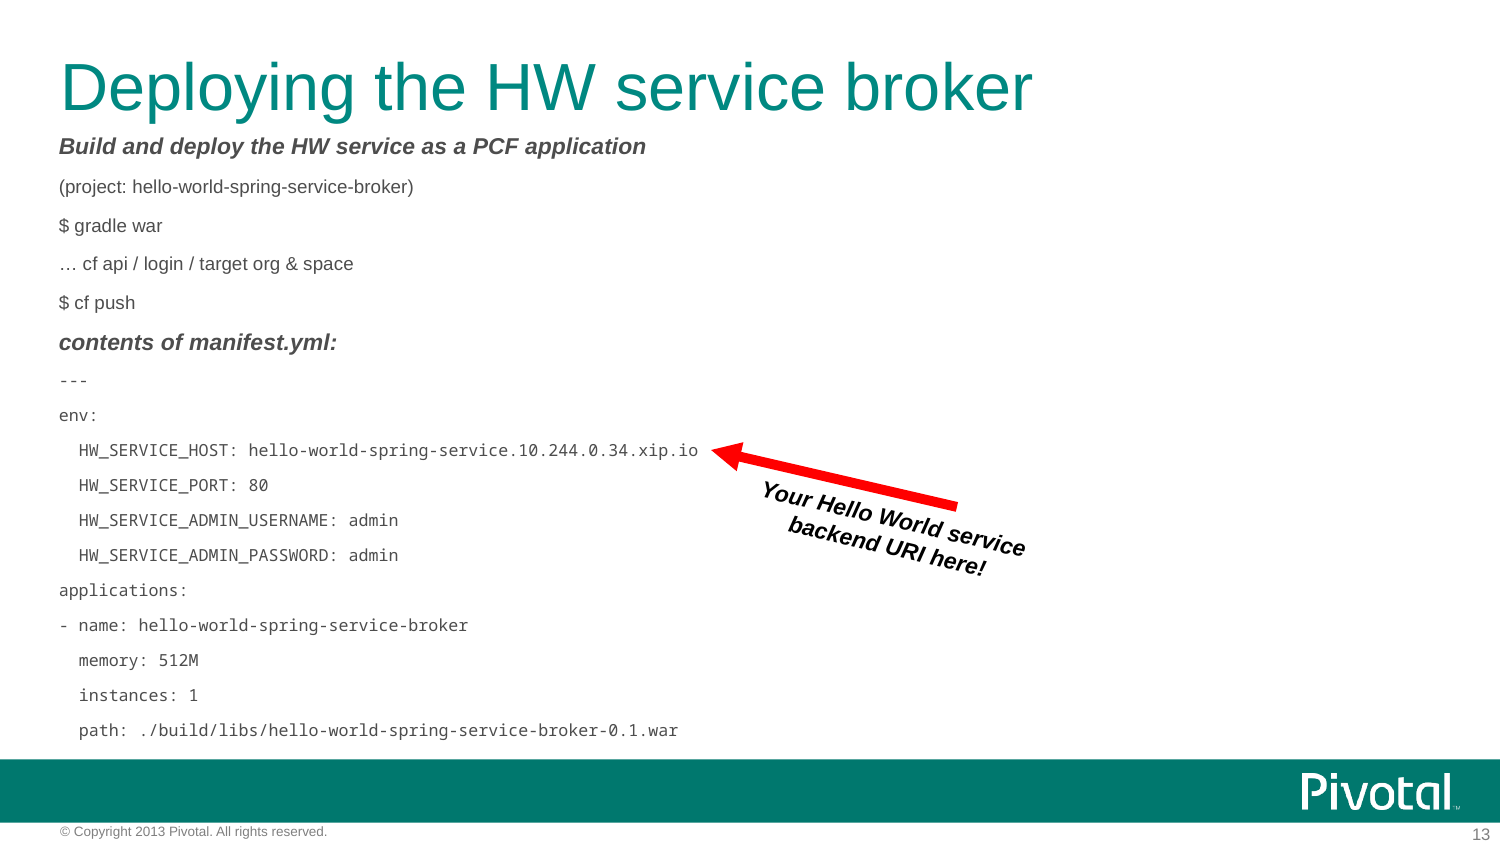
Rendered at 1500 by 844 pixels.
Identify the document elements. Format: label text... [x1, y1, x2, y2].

title Deploying the HW service broker [60, 53, 1440, 129]
picture [1302, 773, 1460, 810]
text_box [710, 449, 958, 508]
text_box Your Hello World service backend URI here! [707, 511, 1075, 607]
list Build and deploy the HW service as a PCF application (project: hello-world-spring-service-broker) $ gradle war … cf api / login / target org & space $ cf push contents of manifest.yml: --- env: HW_SERVICE_HOST: hello-world-spring-service.10.244.0.34.xip.io HW_SERVICE_PORT: 80 HW_SERVICE_ADMIN_USERNAME: admin HW_SERVICE_ADMIN_PASSWORD: admin applications: - name: hello-world-spring-service-broker memory: 512M instances: 1 path: ./build/libs/hello-world-spring-service-broker-0.1.war [58, 141, 1439, 728]
